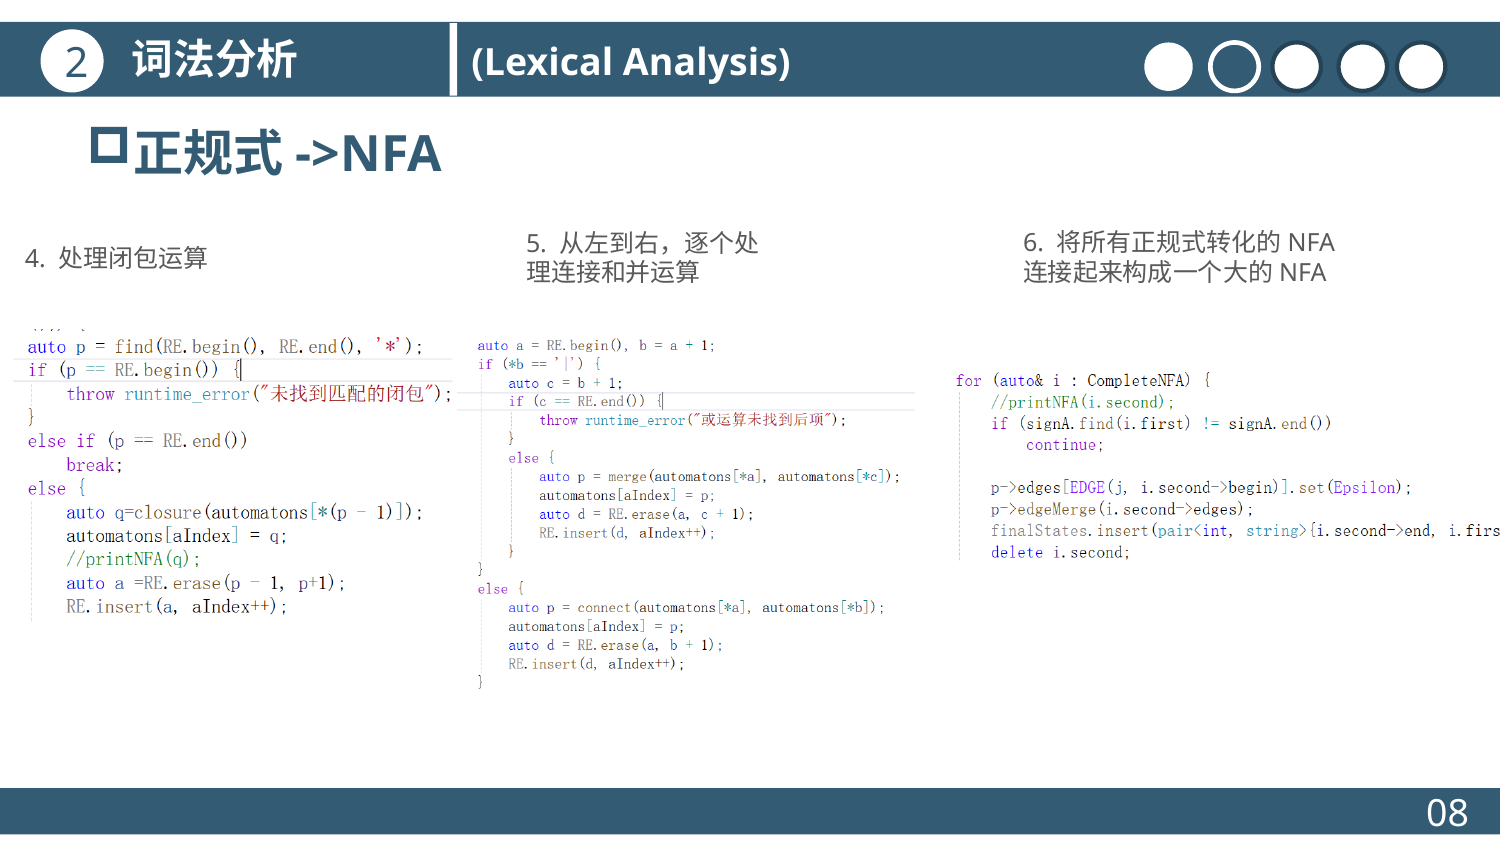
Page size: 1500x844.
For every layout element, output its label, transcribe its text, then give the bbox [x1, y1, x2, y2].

picture [946, 370, 1500, 561]
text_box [0, 781, 1500, 843]
text_box 6. 将所有正规式转化的NFA连接起来构成一个大的NFA [1011, 212, 1375, 301]
text_box 正规式->NFA [72, 114, 493, 190]
text_box 5. 从左到右，逐个处理连接和并运算 [514, 197, 792, 317]
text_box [0, 21, 1500, 98]
text_box 4. 处理闭包运算 [13, 226, 234, 289]
picture [12, 329, 453, 623]
picture [456, 335, 916, 696]
